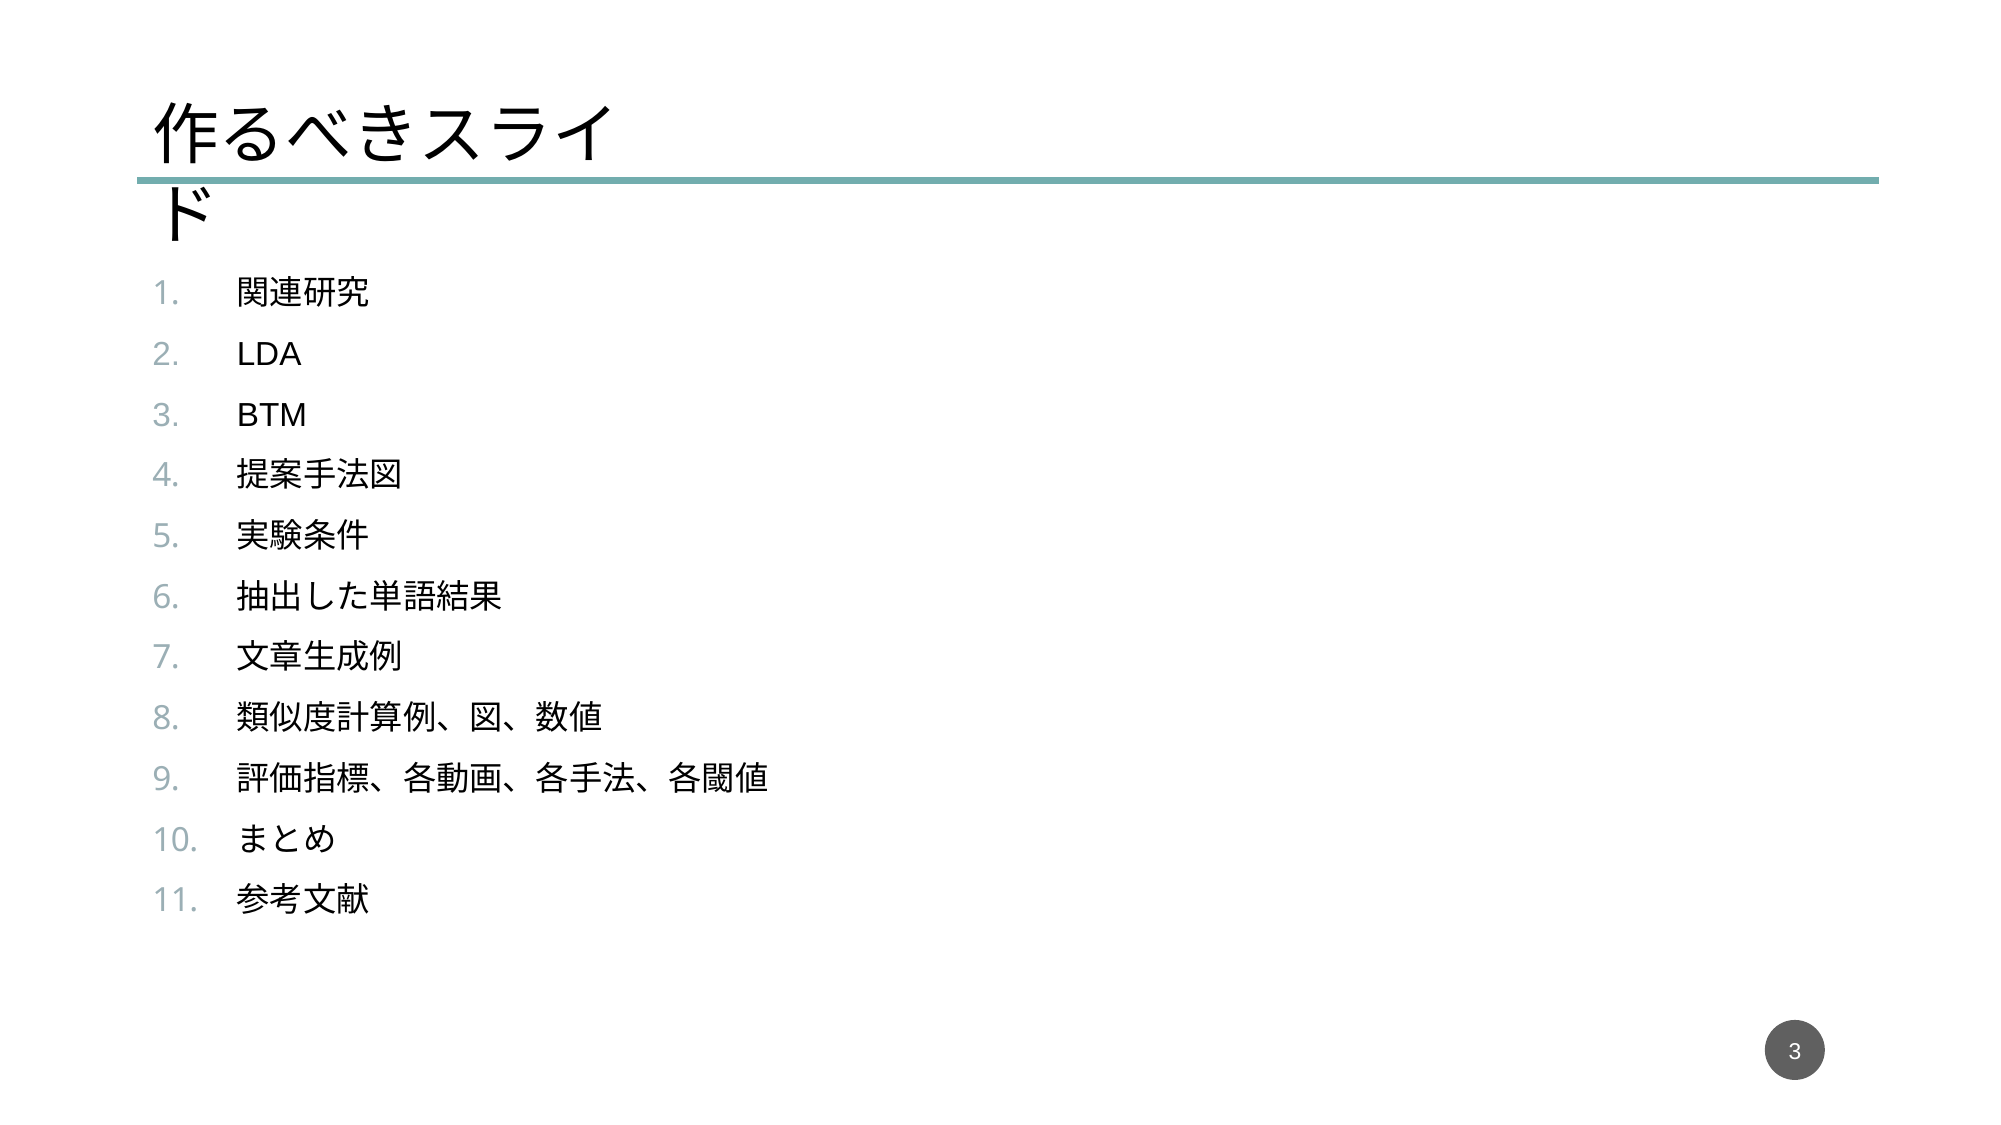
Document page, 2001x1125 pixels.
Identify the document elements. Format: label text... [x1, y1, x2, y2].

text_box 作るべきスライド [137, 188, 675, 260]
slide_number 3 [1764, 1019, 1825, 1080]
list 関連研究 LDA BTM 提案手法図 実験条件 抽出した単語結果 文章生成例 類似度計算例、図、数値 評価指標、各動画、各手法、各閾値 まとめ 参考文献 [137, 264, 1863, 1014]
text_box 作るべきスライド [137, 84, 675, 177]
